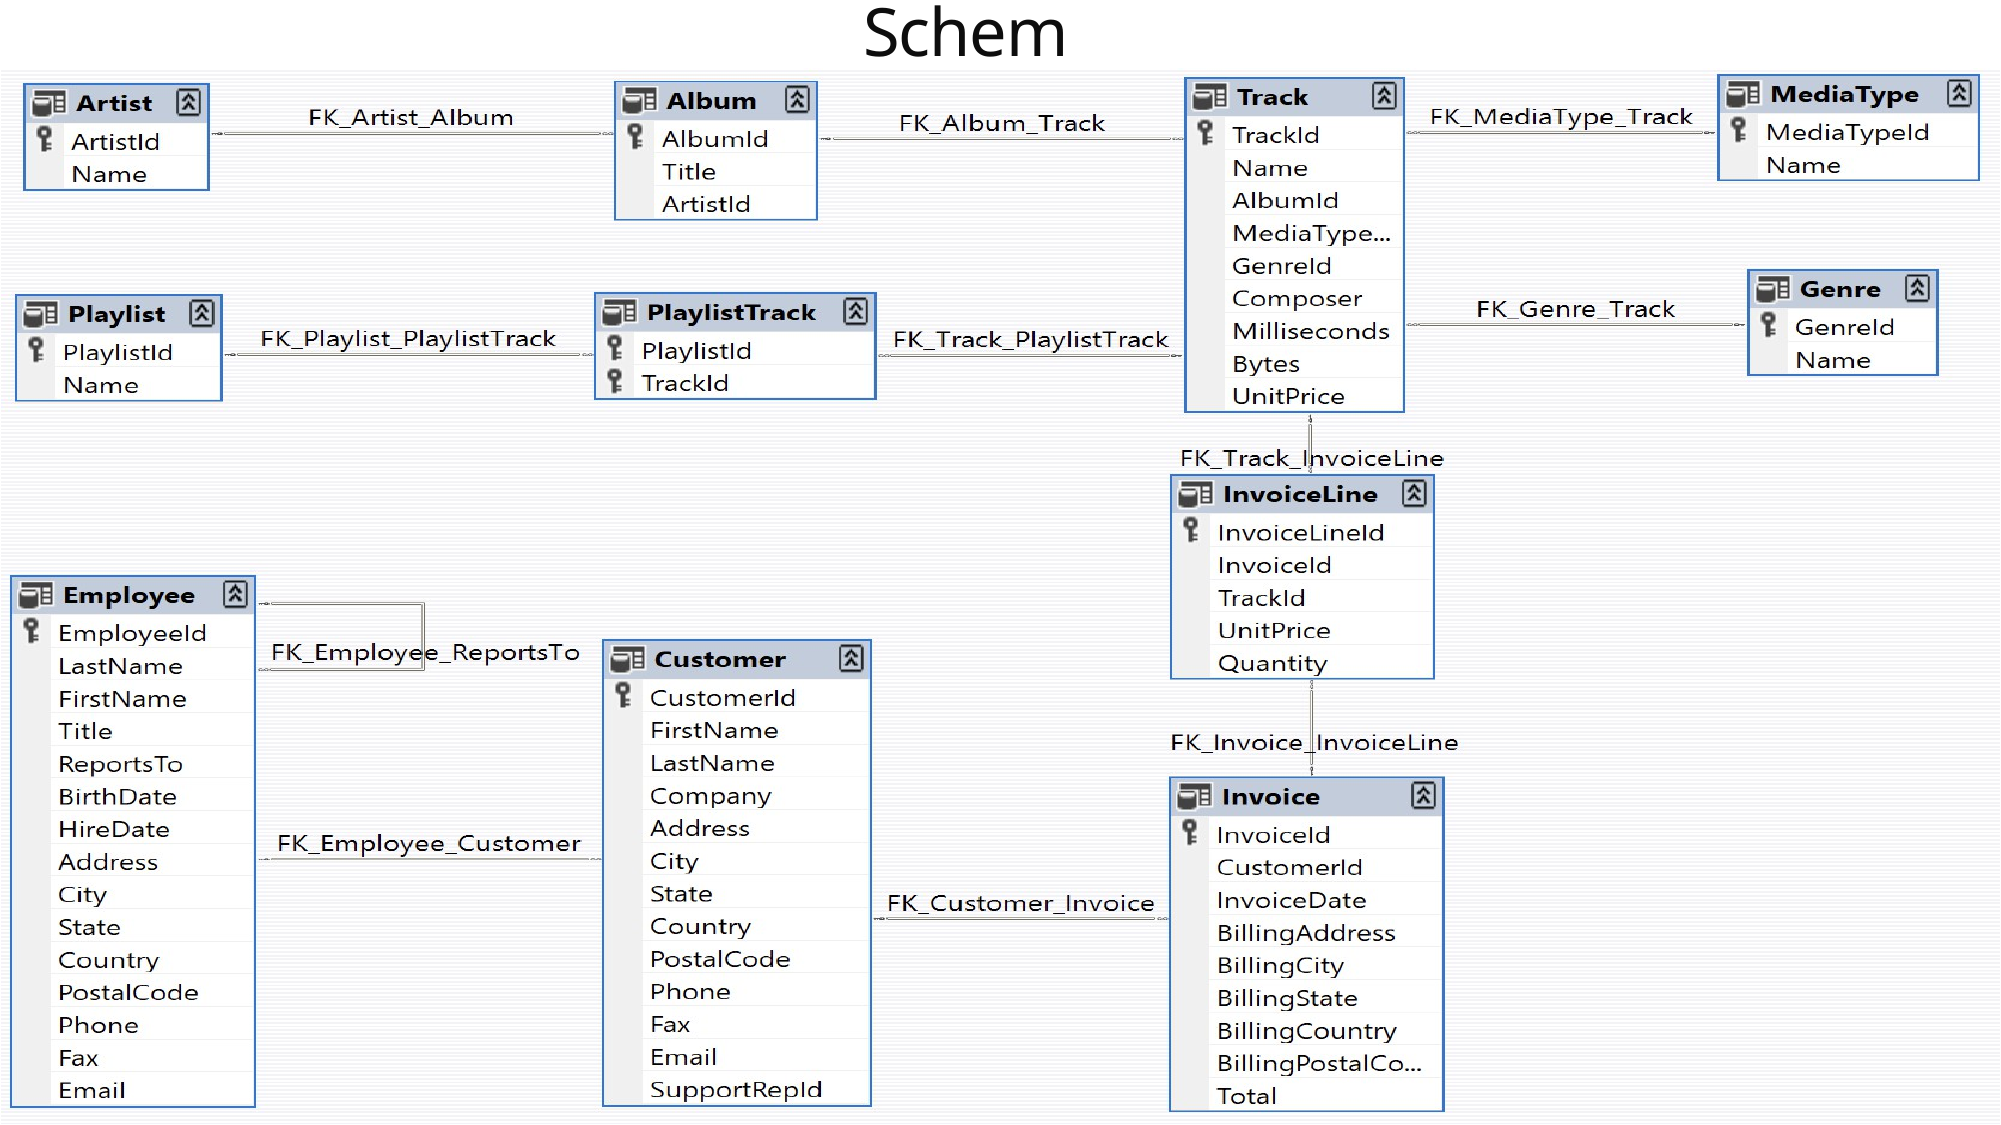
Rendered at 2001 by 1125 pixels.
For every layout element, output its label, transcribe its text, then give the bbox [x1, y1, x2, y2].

title Schema [861, 0, 1088, 66]
picture [1, 68, 2000, 1124]
